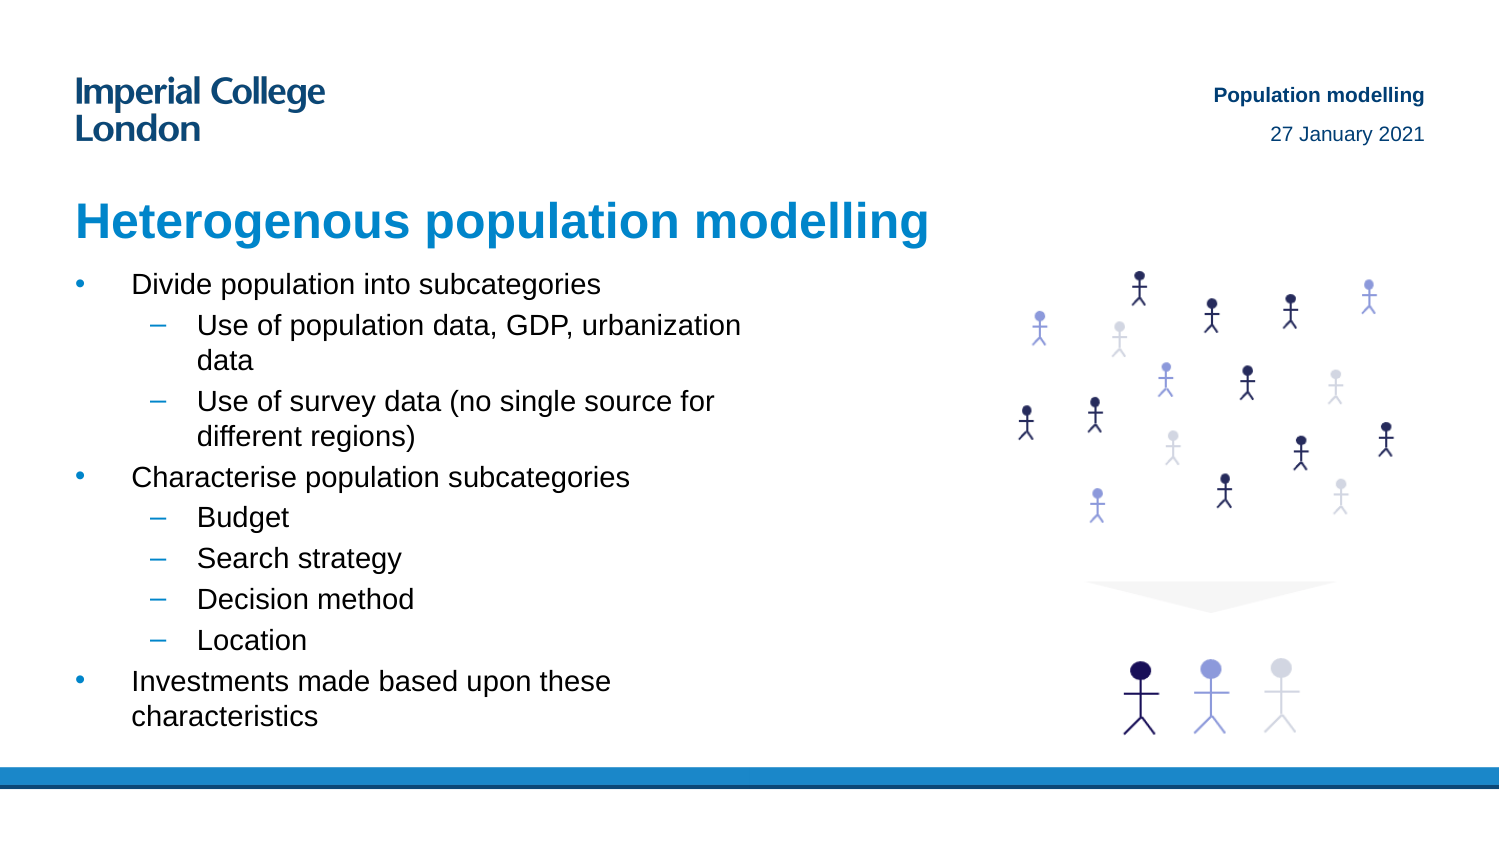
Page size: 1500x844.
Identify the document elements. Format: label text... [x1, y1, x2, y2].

list Divide population into subcategories Use of population data, GDP, urbanization data Use of survey data (no single source for different regions) Characterise population subcategories Budget Search strategy Decision method Location Investments made based upon these characteristics [75, 265, 779, 741]
picture [0, 0, 1499, 844]
title Heterogenous population modelling [75, 183, 1425, 246]
list 27 January 2021 [1187, 121, 1425, 153]
list Population modelling [1075, 81, 1425, 120]
